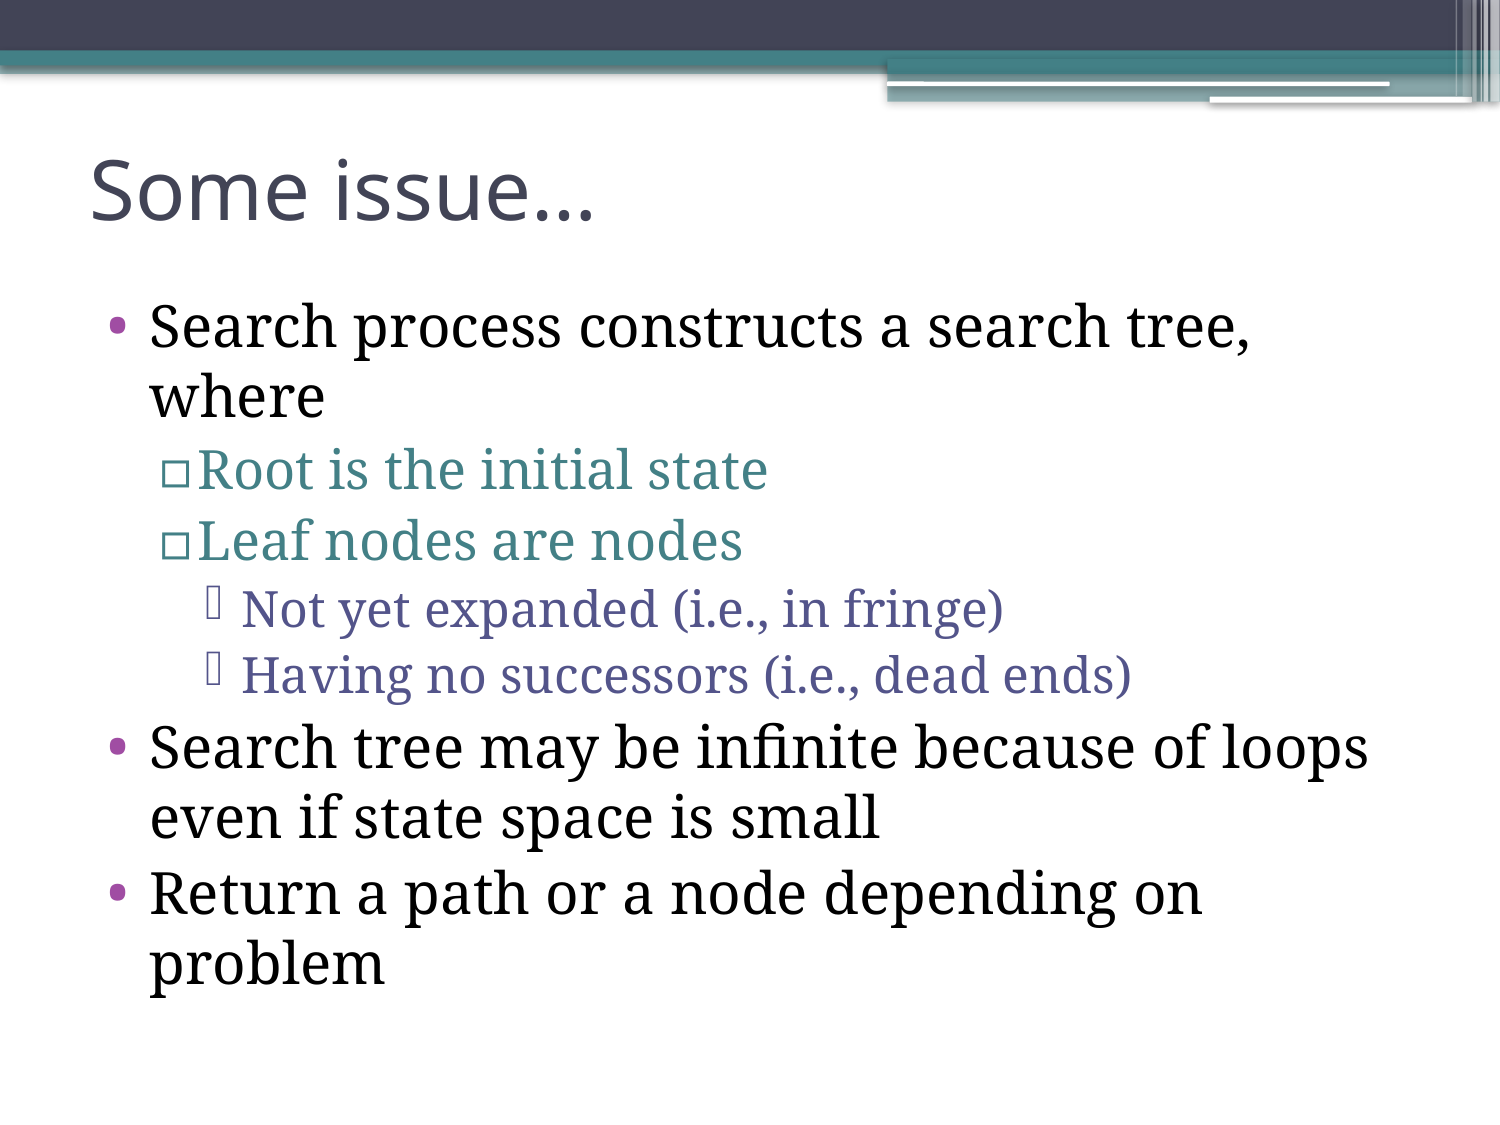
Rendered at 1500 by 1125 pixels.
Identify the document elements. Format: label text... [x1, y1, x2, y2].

list Search process constructs a search tree, where Root is the initial state Leaf nodes are nodes Not yet expanded (i.e., in fringe) Having no successors (i.e., dead ends) Search tree may be infinite because of loops even if state space is small Return a path or a node depending on problem [75, 281, 1425, 991]
title Some issue… [75, 99, 1425, 275]
